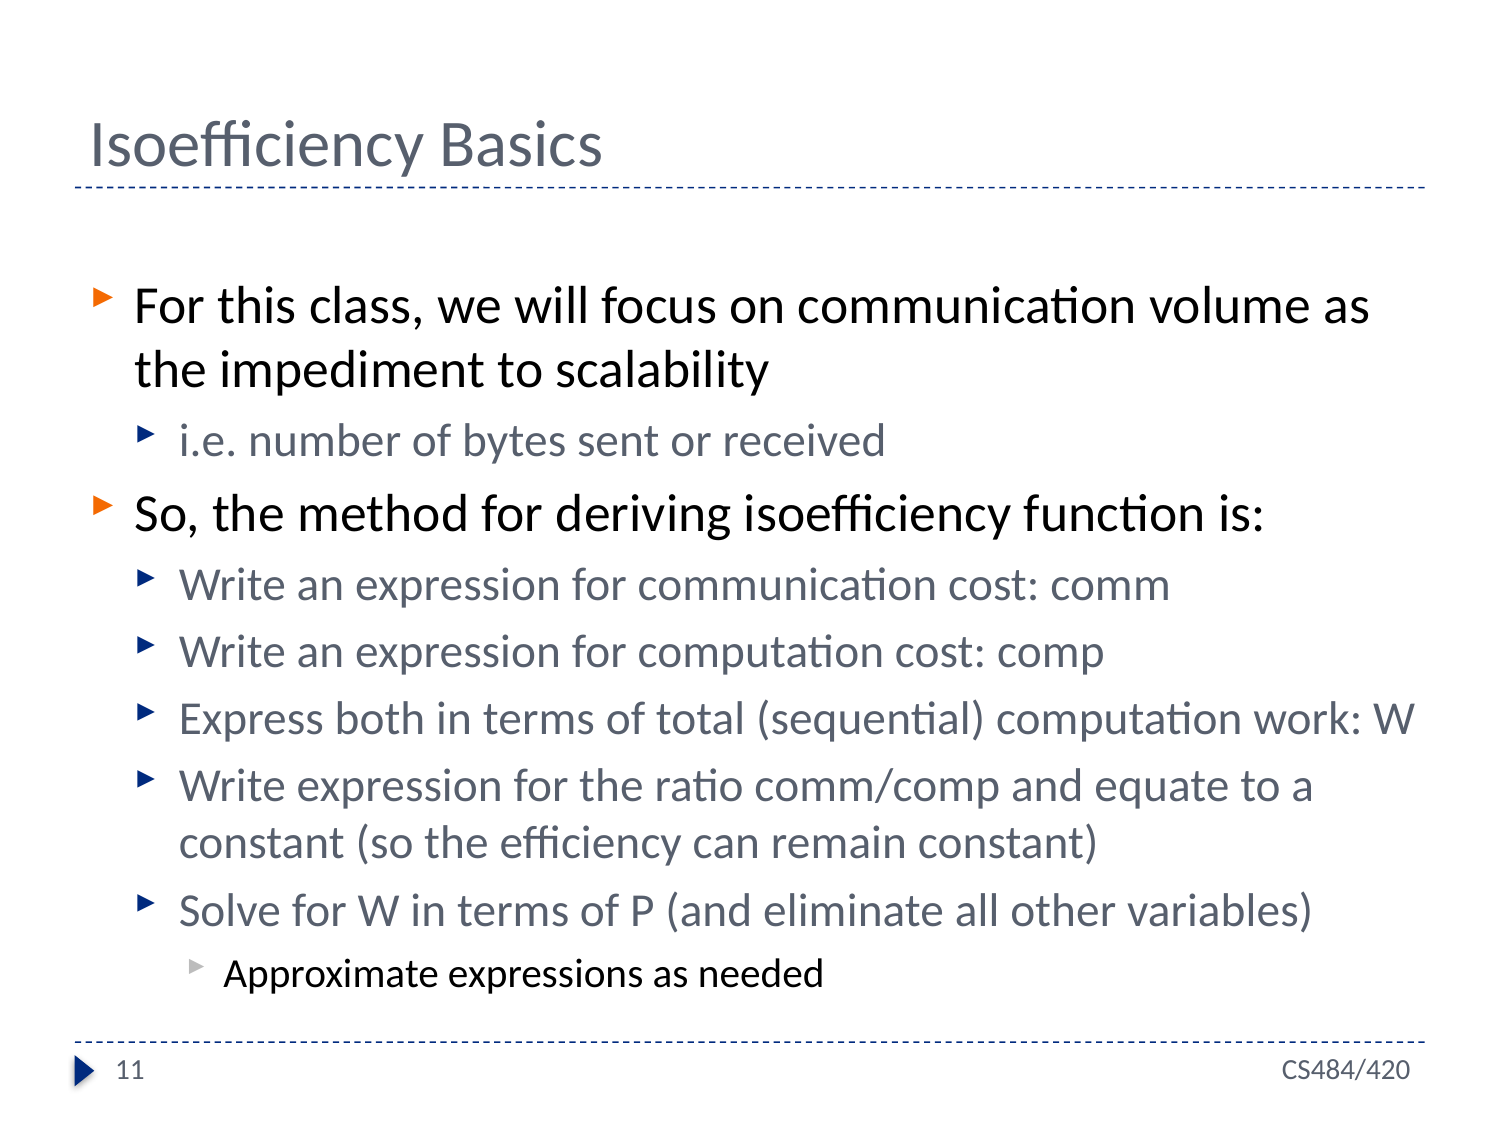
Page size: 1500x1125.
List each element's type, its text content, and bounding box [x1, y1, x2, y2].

title Isoefficiency Basics [75, 24, 1425, 188]
slide_number 11 [100, 1042, 426, 1103]
slide_number CS484/420 [1050, 1042, 1426, 1103]
list For this class, we will focus on communication volume as the impediment to scalability i.e. number of bytes sent or received So, the method for deriving isoefficiency function is: Write an expression for communication cost: comm Write an expression for computation cost: comp Express both in terms of total (sequential) computation work: W Write expression for the ratio comm/comp and equate to a constant (so the efficiency can remain constant) Solve for W in terms of P (and eliminate all other variables) Approximate expressions as needed [75, 262, 1466, 1005]
